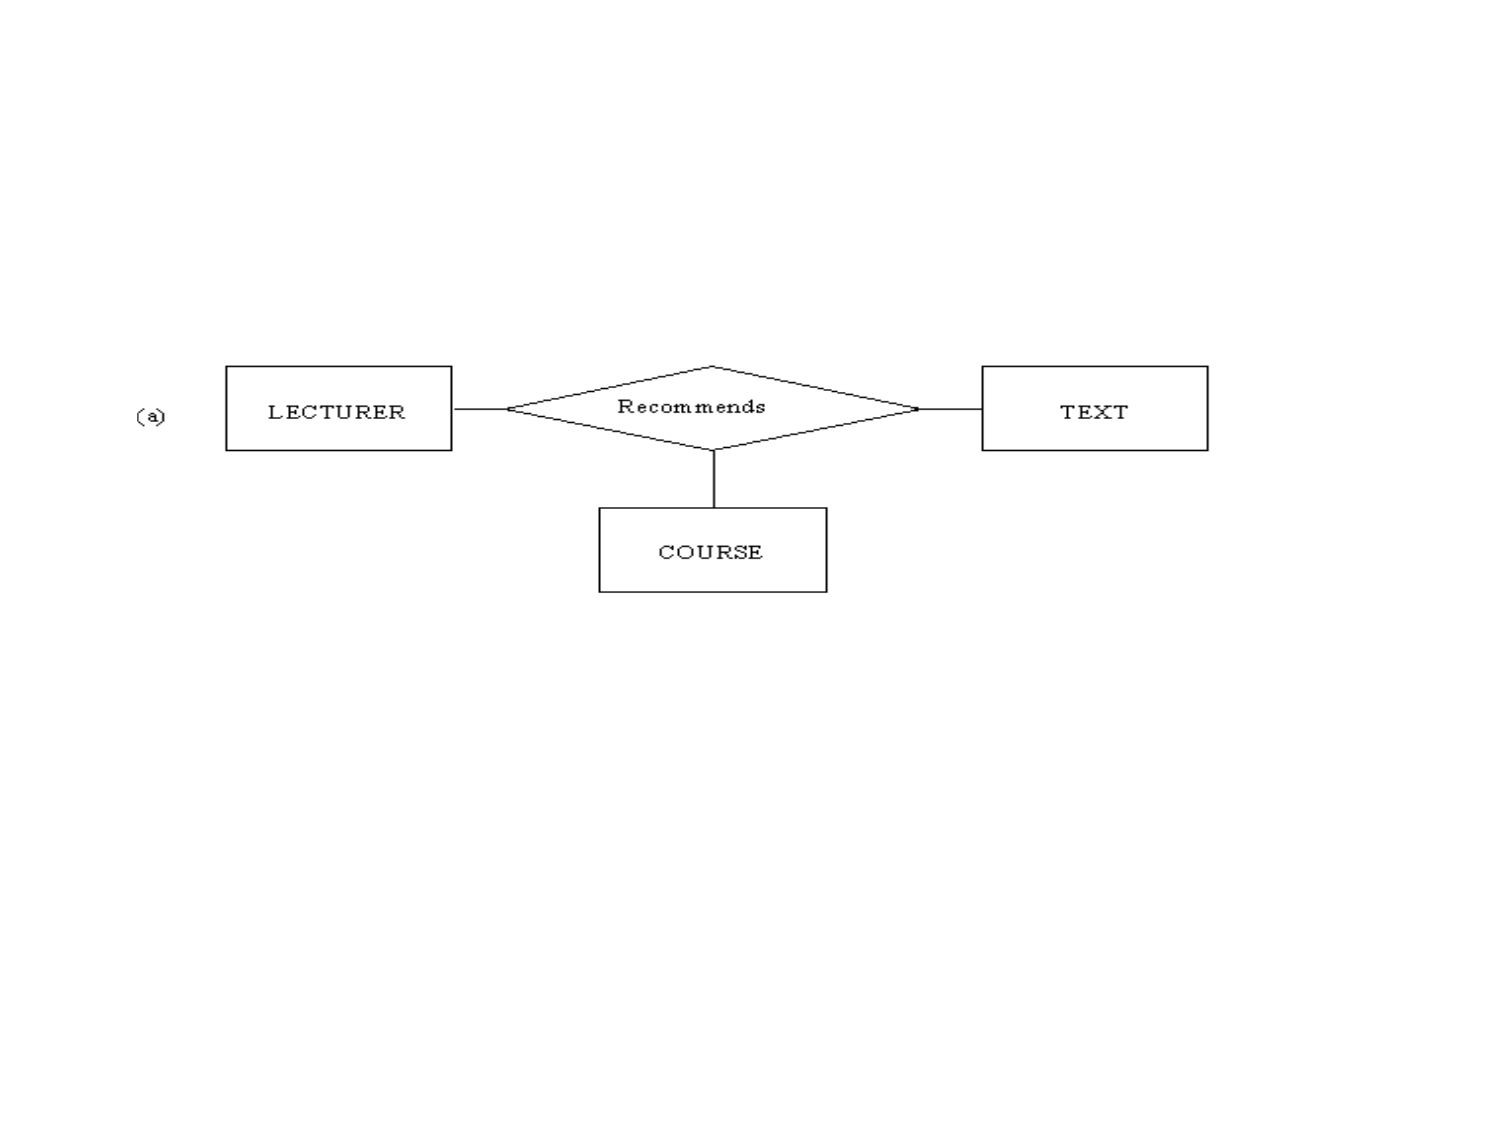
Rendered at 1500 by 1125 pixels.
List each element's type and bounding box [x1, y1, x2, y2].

picture [137, 324, 1222, 663]
